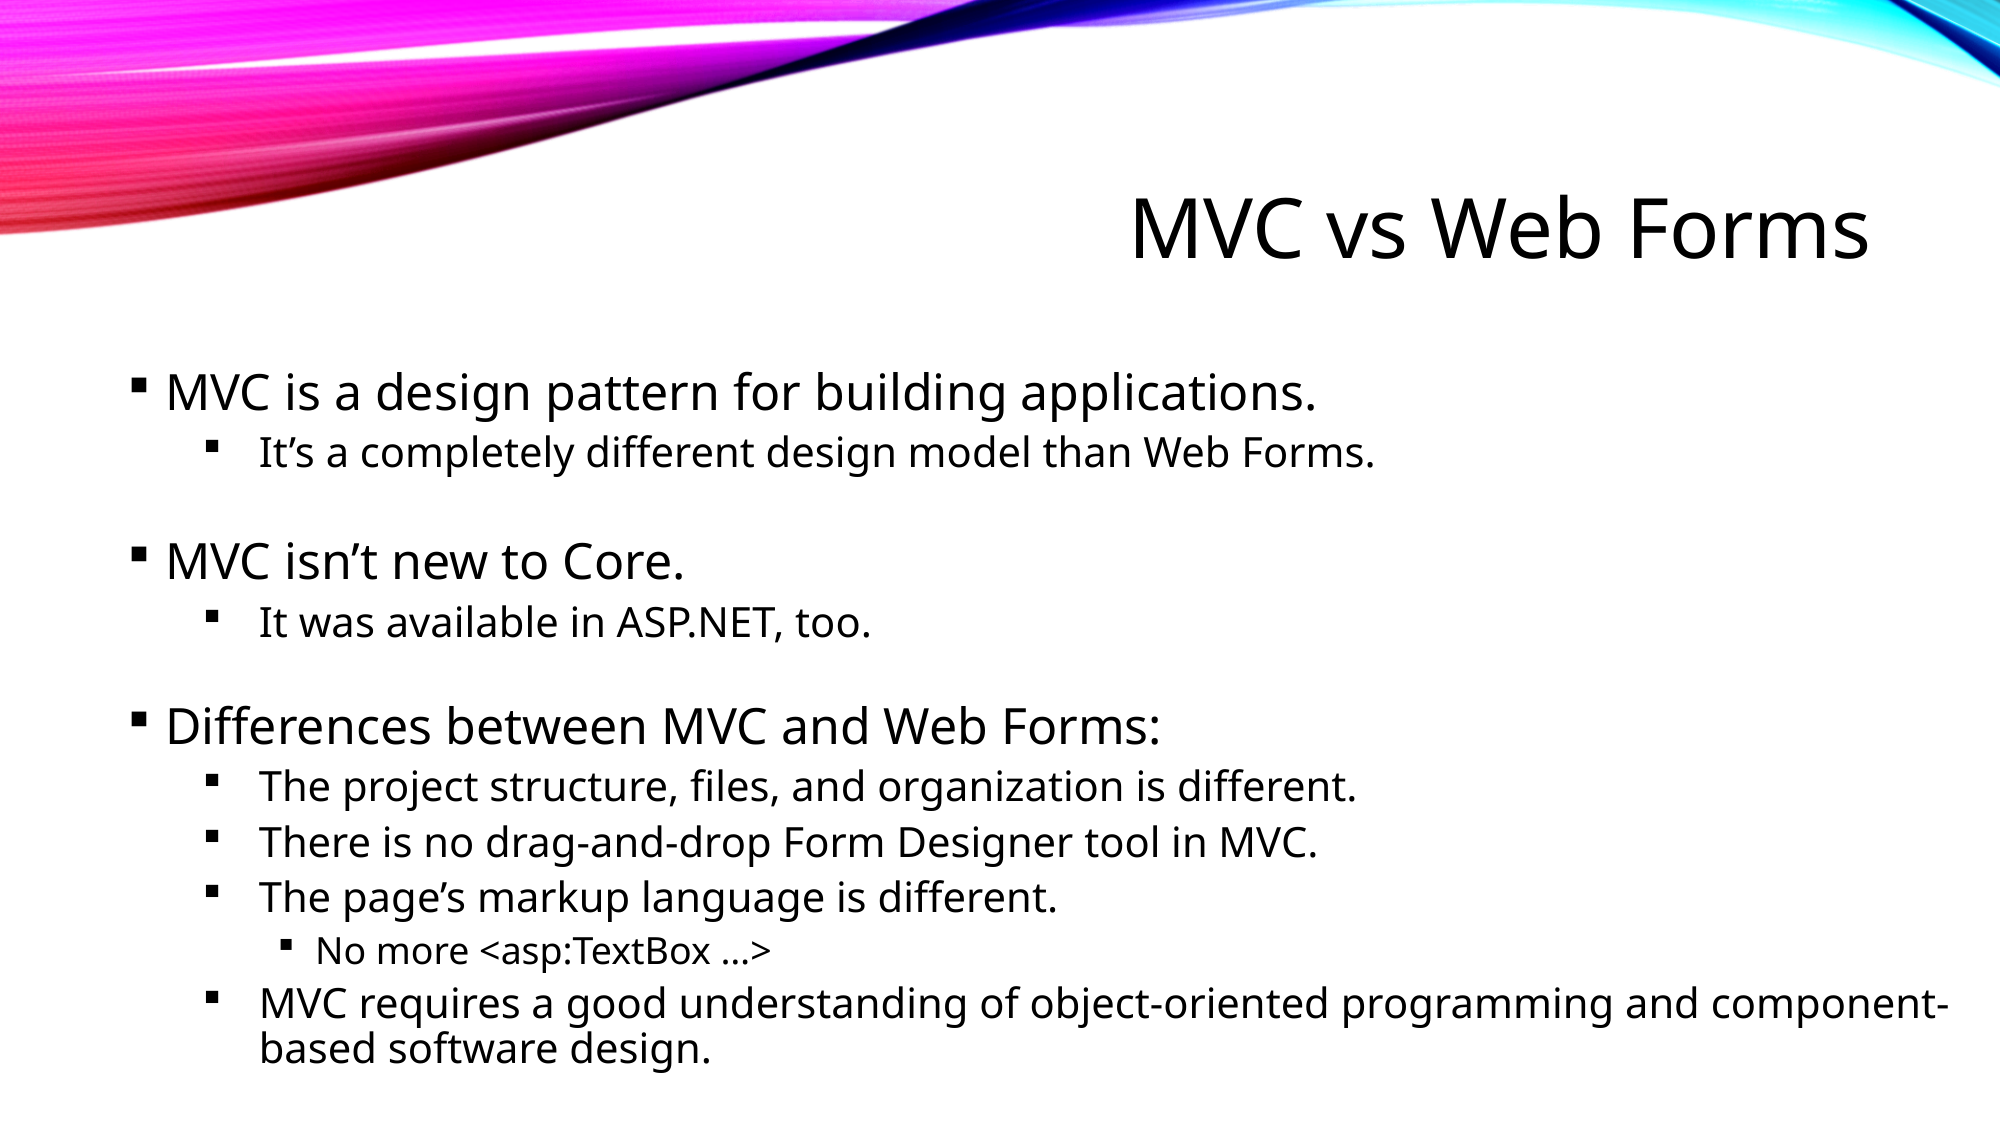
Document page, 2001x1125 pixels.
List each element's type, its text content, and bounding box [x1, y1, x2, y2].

picture [1910, 0, 2000, 45]
list MVC is a design pattern for building applications. It’s a completely different design model than Web Forms. MVC isn’t new to Core. It was available in ASP.NET, too. Differences between MVC and Web Forms: The project structure, files, and organization is different. There is no drag-and-drop Form Designer tool in MVC. The page’s markup language is different. No more <asp:TextBox …> MVC requires a good understanding of object-oriented programming and component-based software design. [112, 360, 2000, 1125]
picture [0, 0, 2000, 237]
title MVC vs Web Forms [474, 125, 1888, 338]
picture [1890, 0, 2000, 75]
